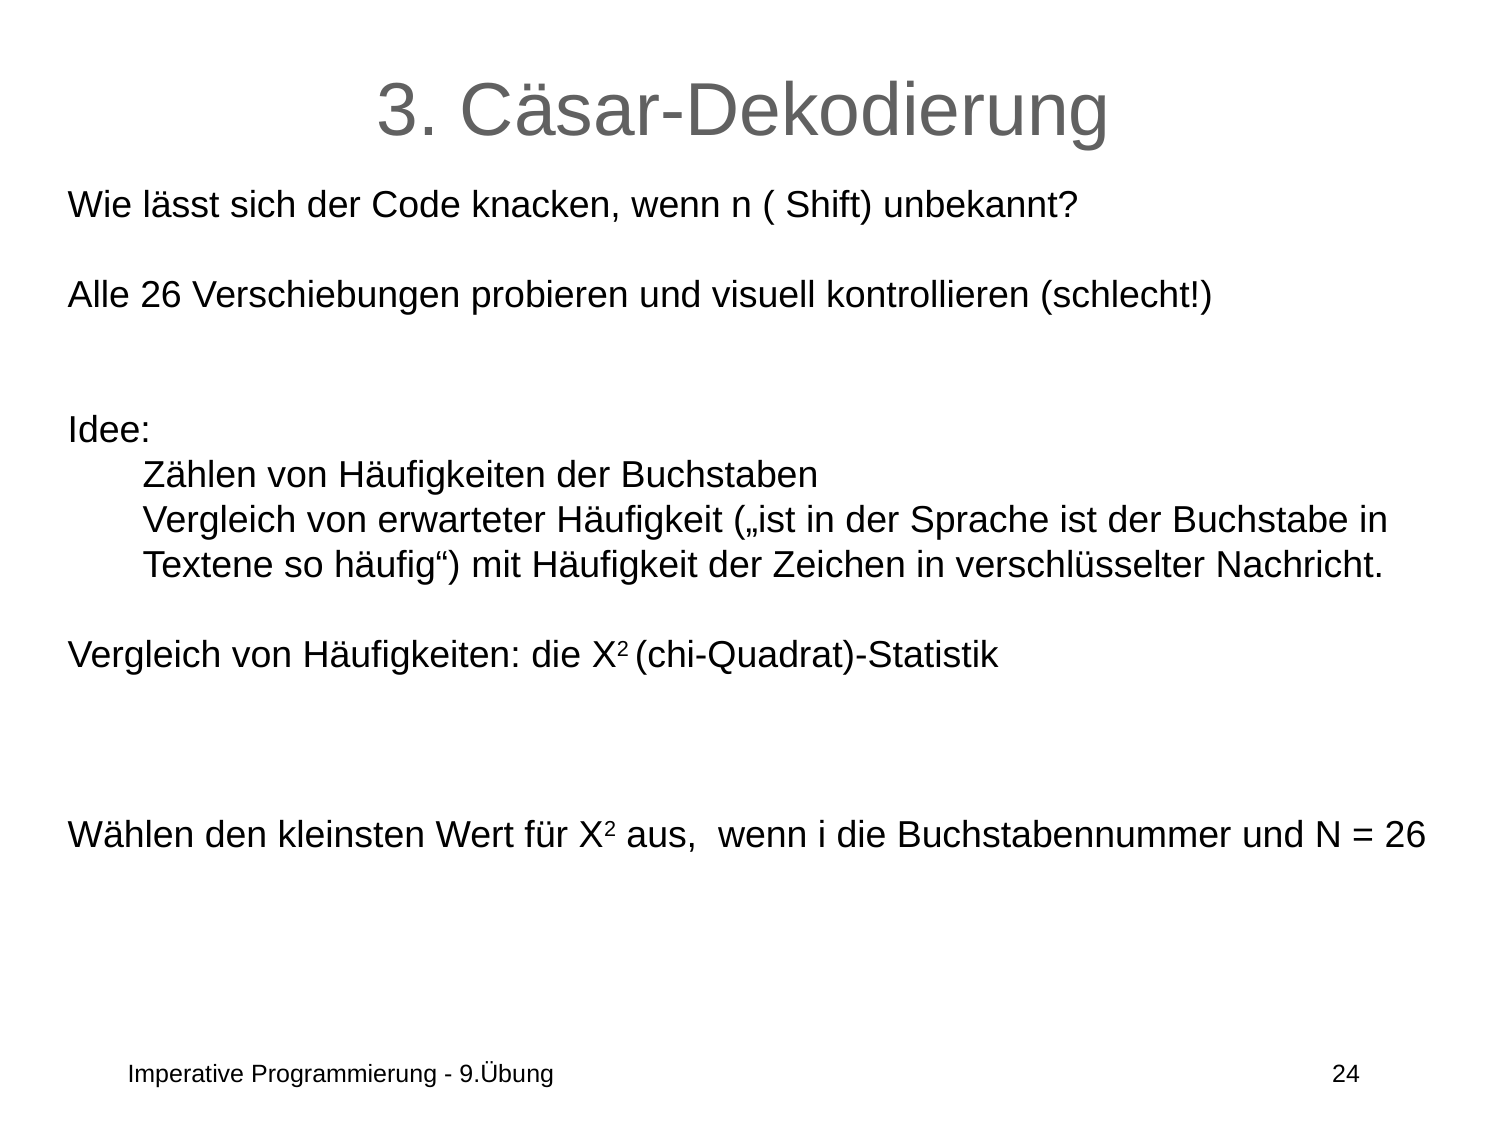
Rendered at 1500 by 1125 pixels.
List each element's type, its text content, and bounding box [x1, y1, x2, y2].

title 3. Cäsar-Dekodierung [100, 17, 1389, 194]
footer Imperative Programmierung - 9.Übung [111, 1049, 988, 1101]
slide_number 24 [1061, 1049, 1376, 1101]
